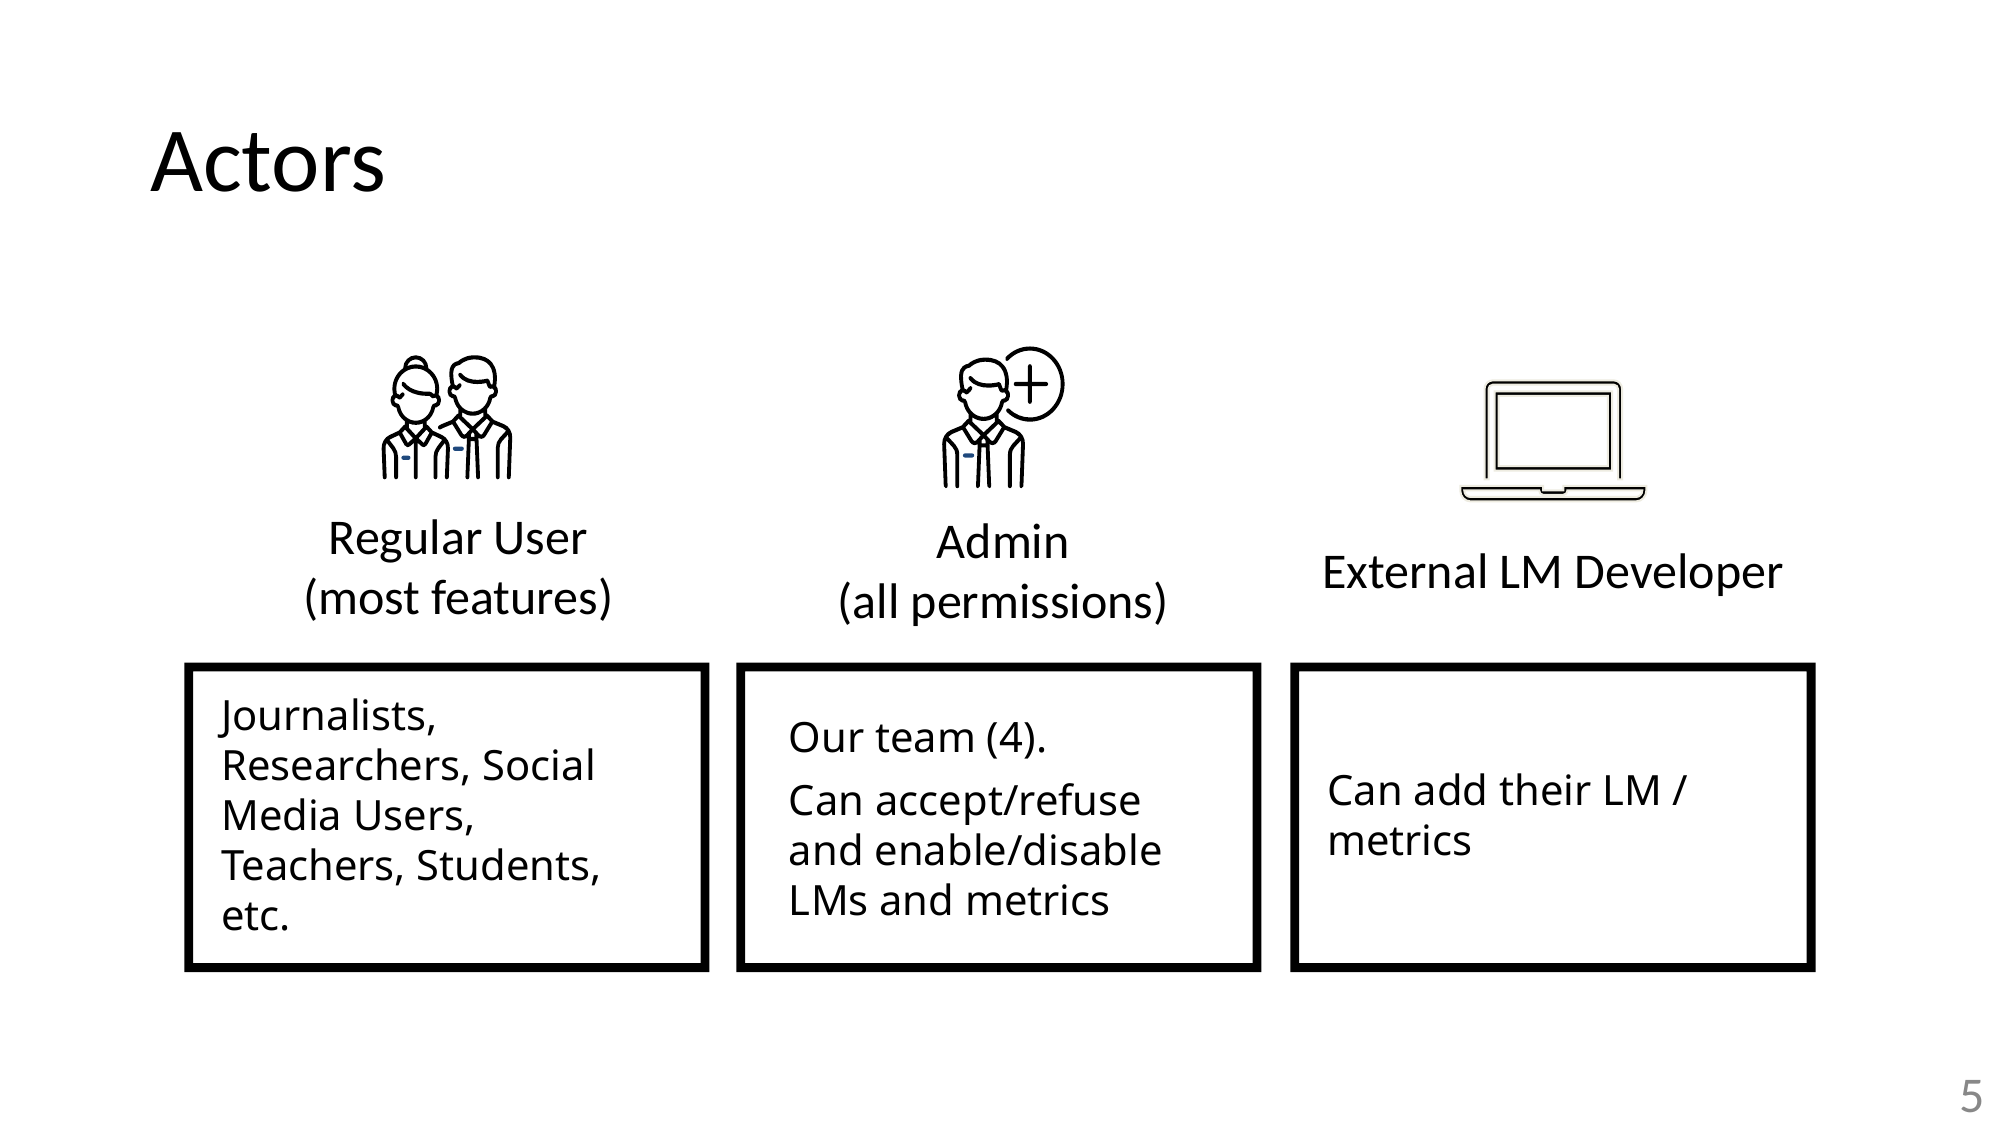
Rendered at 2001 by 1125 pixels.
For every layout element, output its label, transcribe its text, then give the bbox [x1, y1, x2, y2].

slide_number 5 [1953, 1072, 1992, 1125]
title Actors [150, 100, 1850, 215]
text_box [184, 346, 1816, 973]
